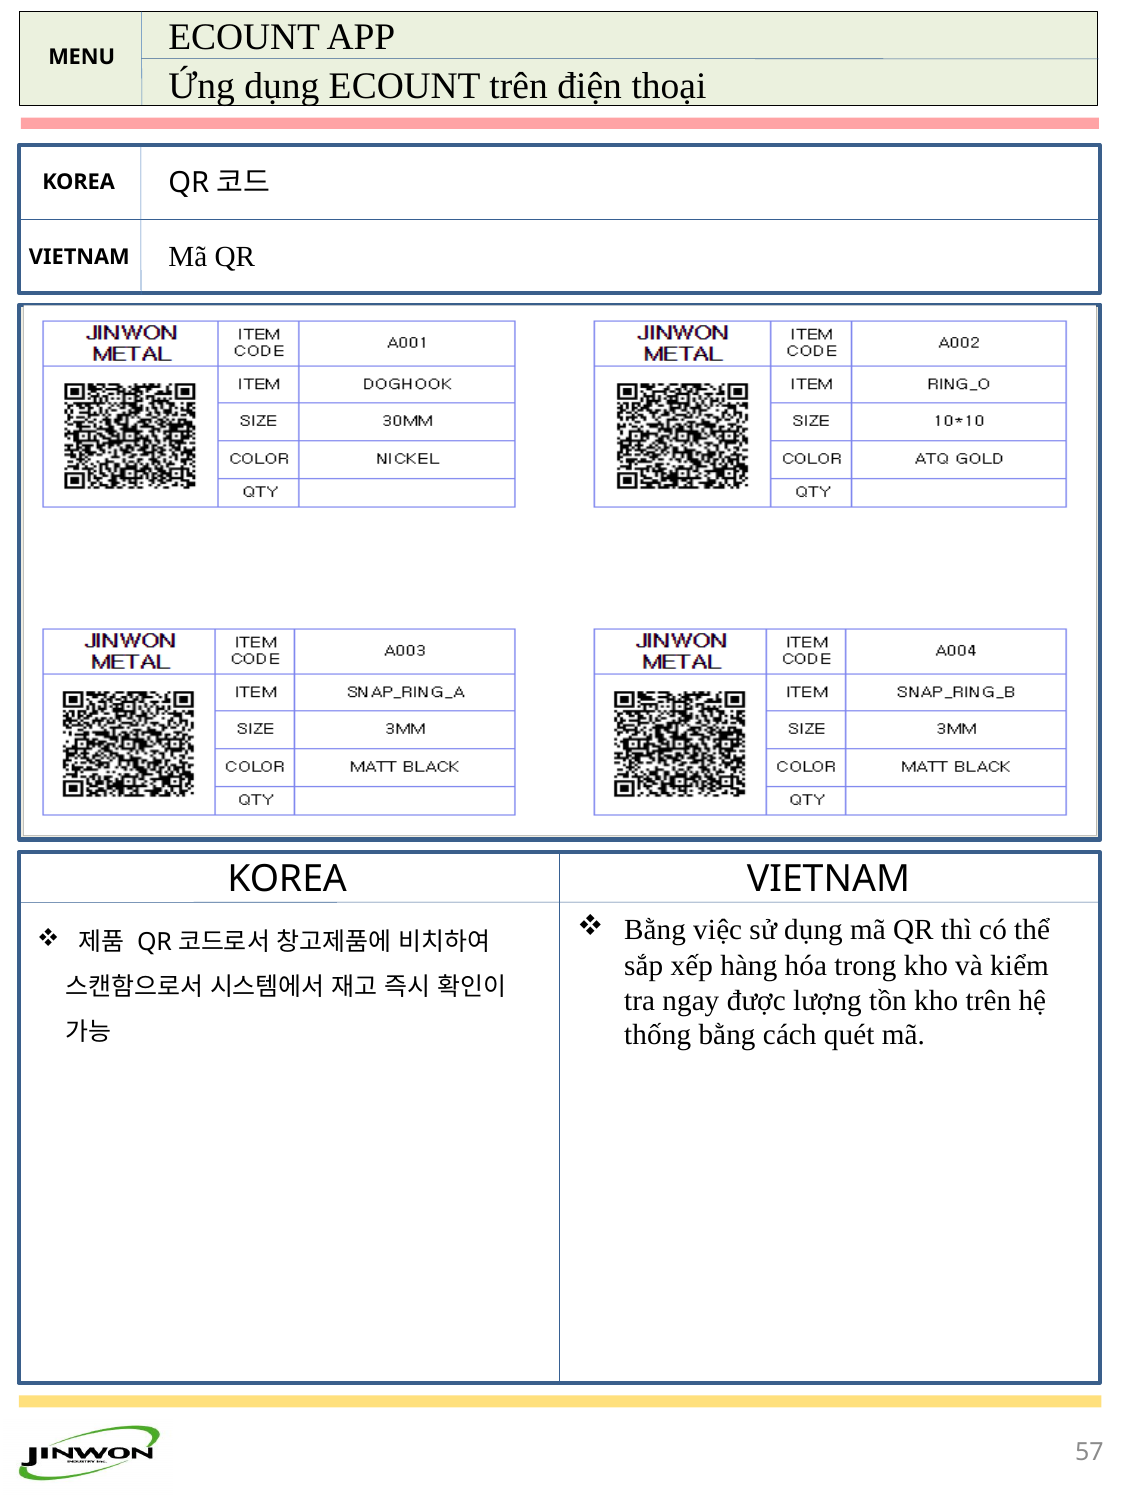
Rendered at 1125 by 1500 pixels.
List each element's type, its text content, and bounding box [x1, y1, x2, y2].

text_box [153, 4, 1064, 115]
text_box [153, 155, 1099, 317]
picture [21, 304, 1098, 837]
slide_number 57 [856, 1412, 1119, 1493]
picture [3, 1417, 173, 1495]
text_box 제품 QR코드로서 창고제품에 비치하여 스캔함으로서 시스템에서 재고 즉시 확인이 가능 [22, 903, 551, 1233]
text_box Bằng việc sử dụng mã QR thì có thể sắp xếp hàng hóa trong kho và kiểm tra ngay được lượng tồn kho trên hệ thống bằng cách quét mã. [562, 903, 1097, 1059]
